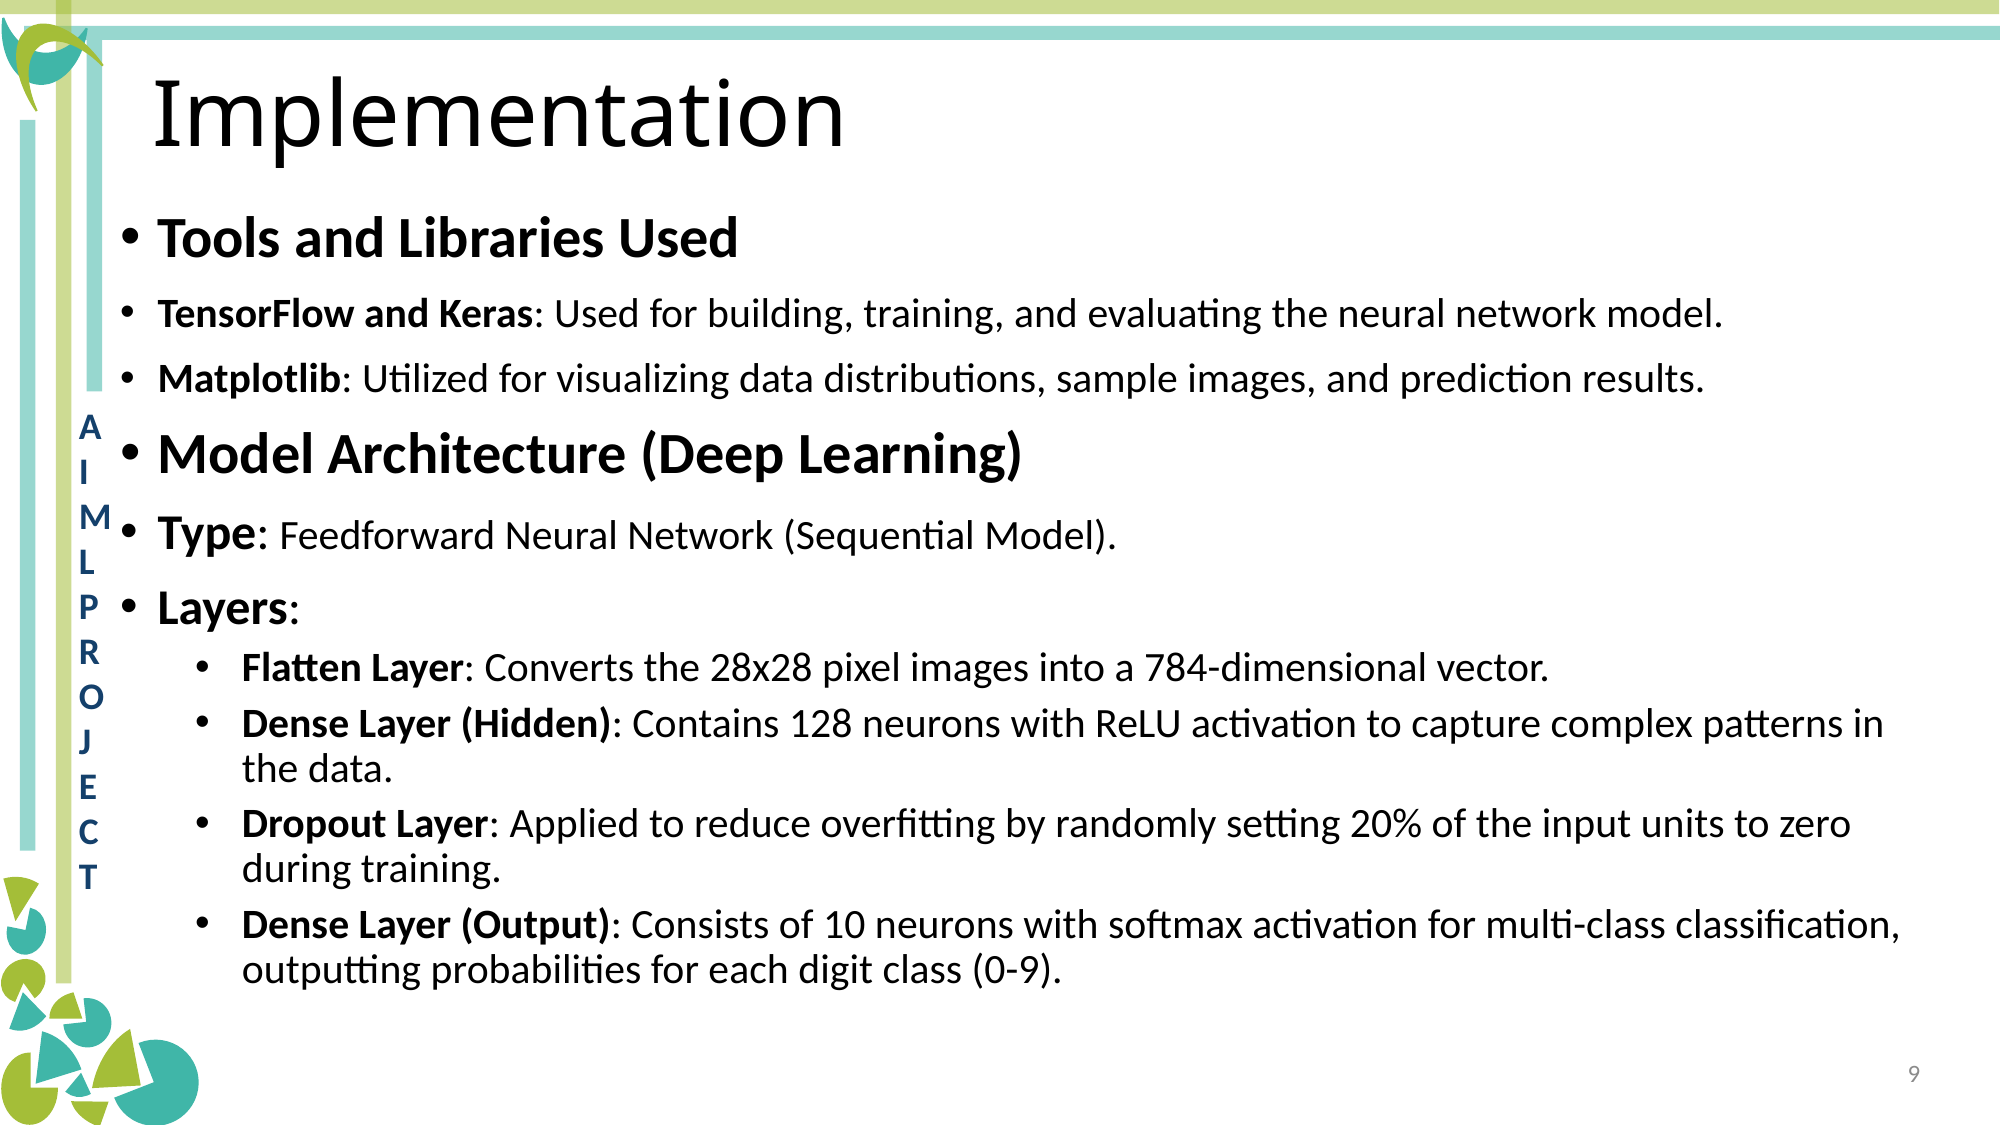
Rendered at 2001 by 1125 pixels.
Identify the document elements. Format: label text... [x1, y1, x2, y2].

title Implementation [137, 59, 1863, 200]
slide_number 9 [1485, 1042, 1936, 1103]
list Tools and Libraries Used TensorFlow and Keras: Used for building, training, and evaluating the neural network model. Matplotlib: Utilized for visualizing data distributions, sample images, and prediction results. Model Architecture (Deep Learning) Type: Feedforward Neural Network (Sequential Model). Layers: Flatten Layer: Converts the 28x28 pixel images into a 784-dimensional vector. Dense Layer (Hidden): Contains 128 neurons with ReLU activation to capture complex patterns in the data. Dropout Layer: Applied to reduce overfitting by randomly setting 20% of the input units to zero during training. Dense Layer (Output): Consists of 10 neurons with softmax activation for multi-class classification, outputting probabilities for each digit class (0-9). [105, 200, 1959, 1103]
